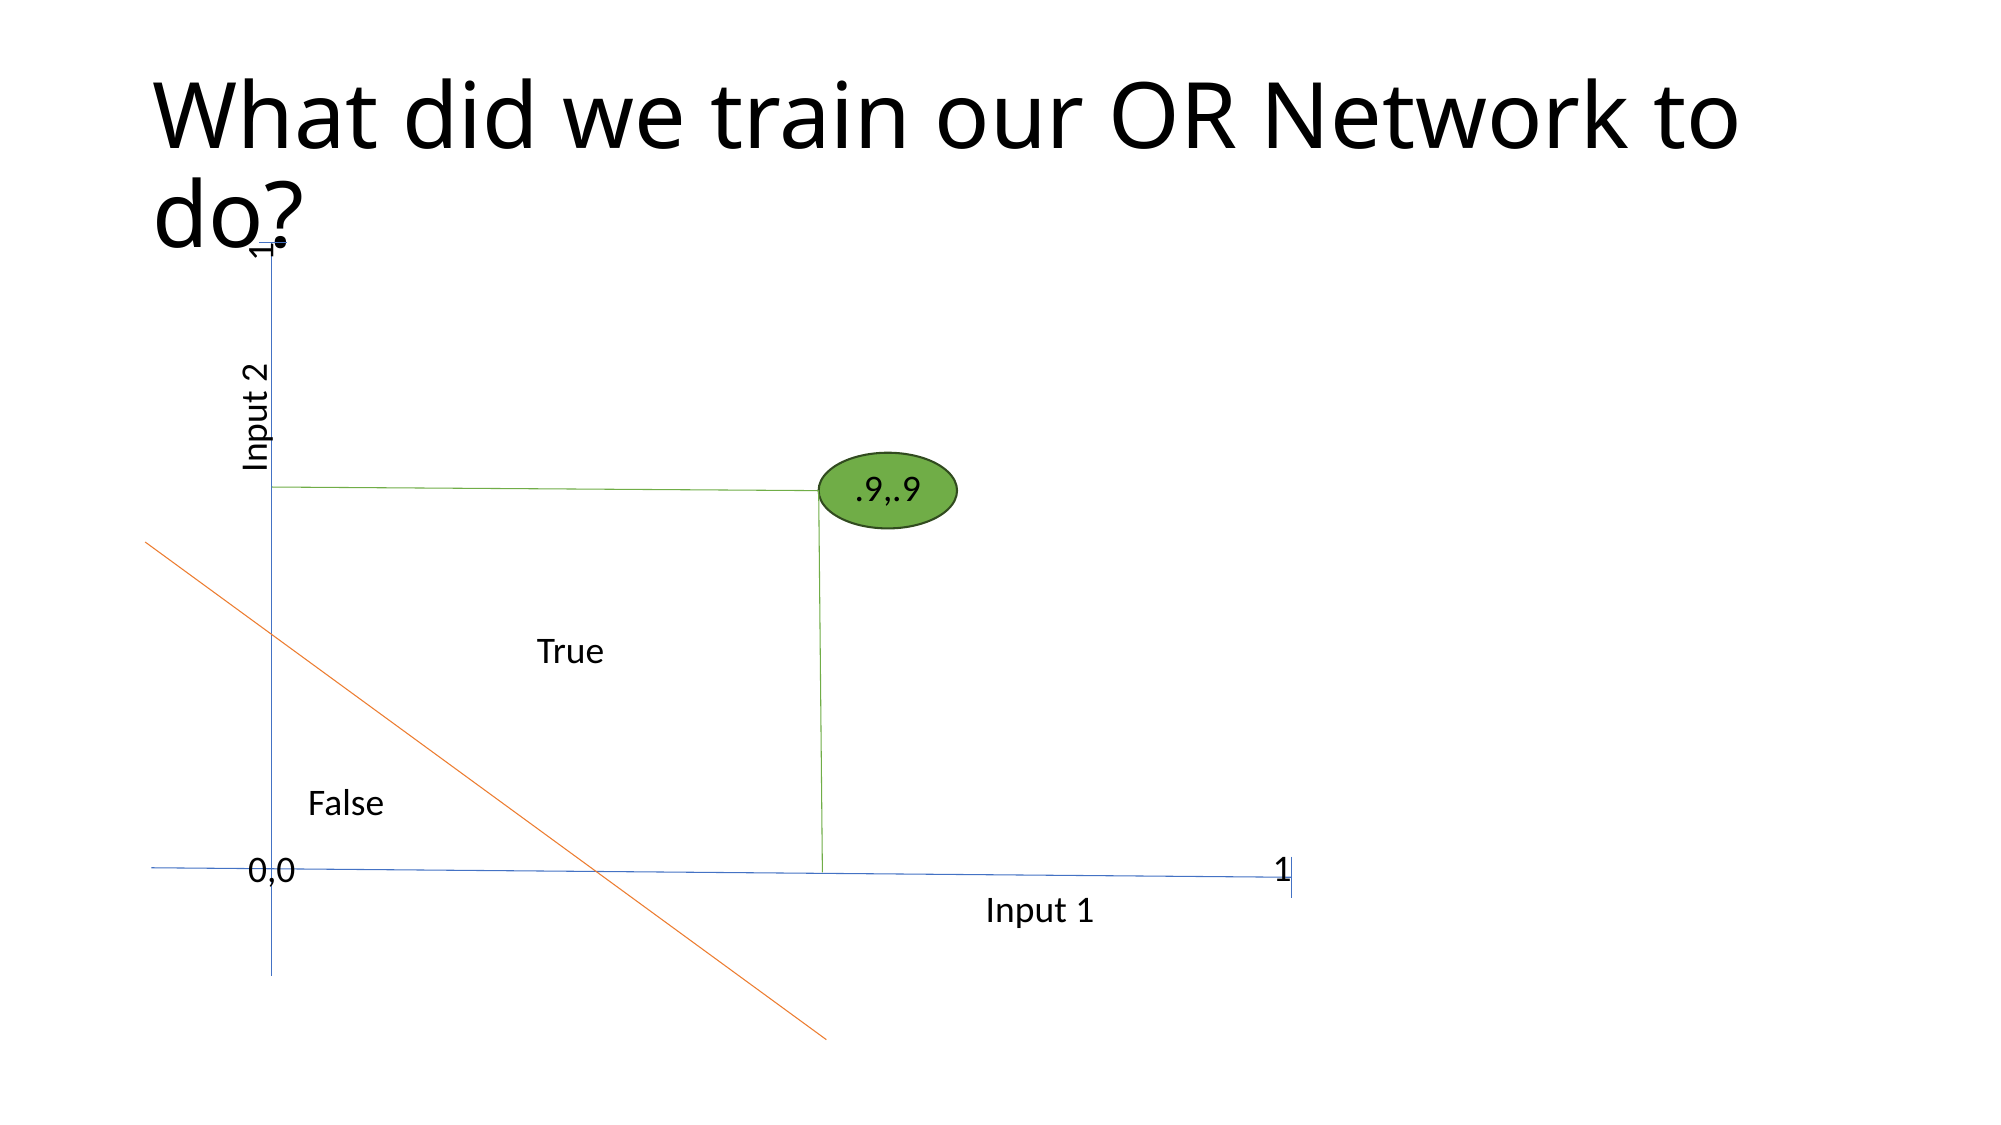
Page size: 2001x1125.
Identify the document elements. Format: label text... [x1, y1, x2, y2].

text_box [145, 541, 827, 1040]
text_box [271, 486, 819, 491]
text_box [827, 867, 1291, 878]
text_box Input 2 [221, 332, 271, 488]
text_box 1 [228, 227, 289, 276]
title What did we train our OR Network to do? [137, 59, 1863, 278]
text_box .9,.9 [839, 456, 936, 517]
text_box [855, 451, 920, 456]
text_box 1 [1257, 836, 1307, 897]
text_box Input 2 [272, 332, 282, 486]
text_box Input 1 [970, 878, 1110, 938]
text_box [818, 462, 959, 530]
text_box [818, 490, 823, 873]
